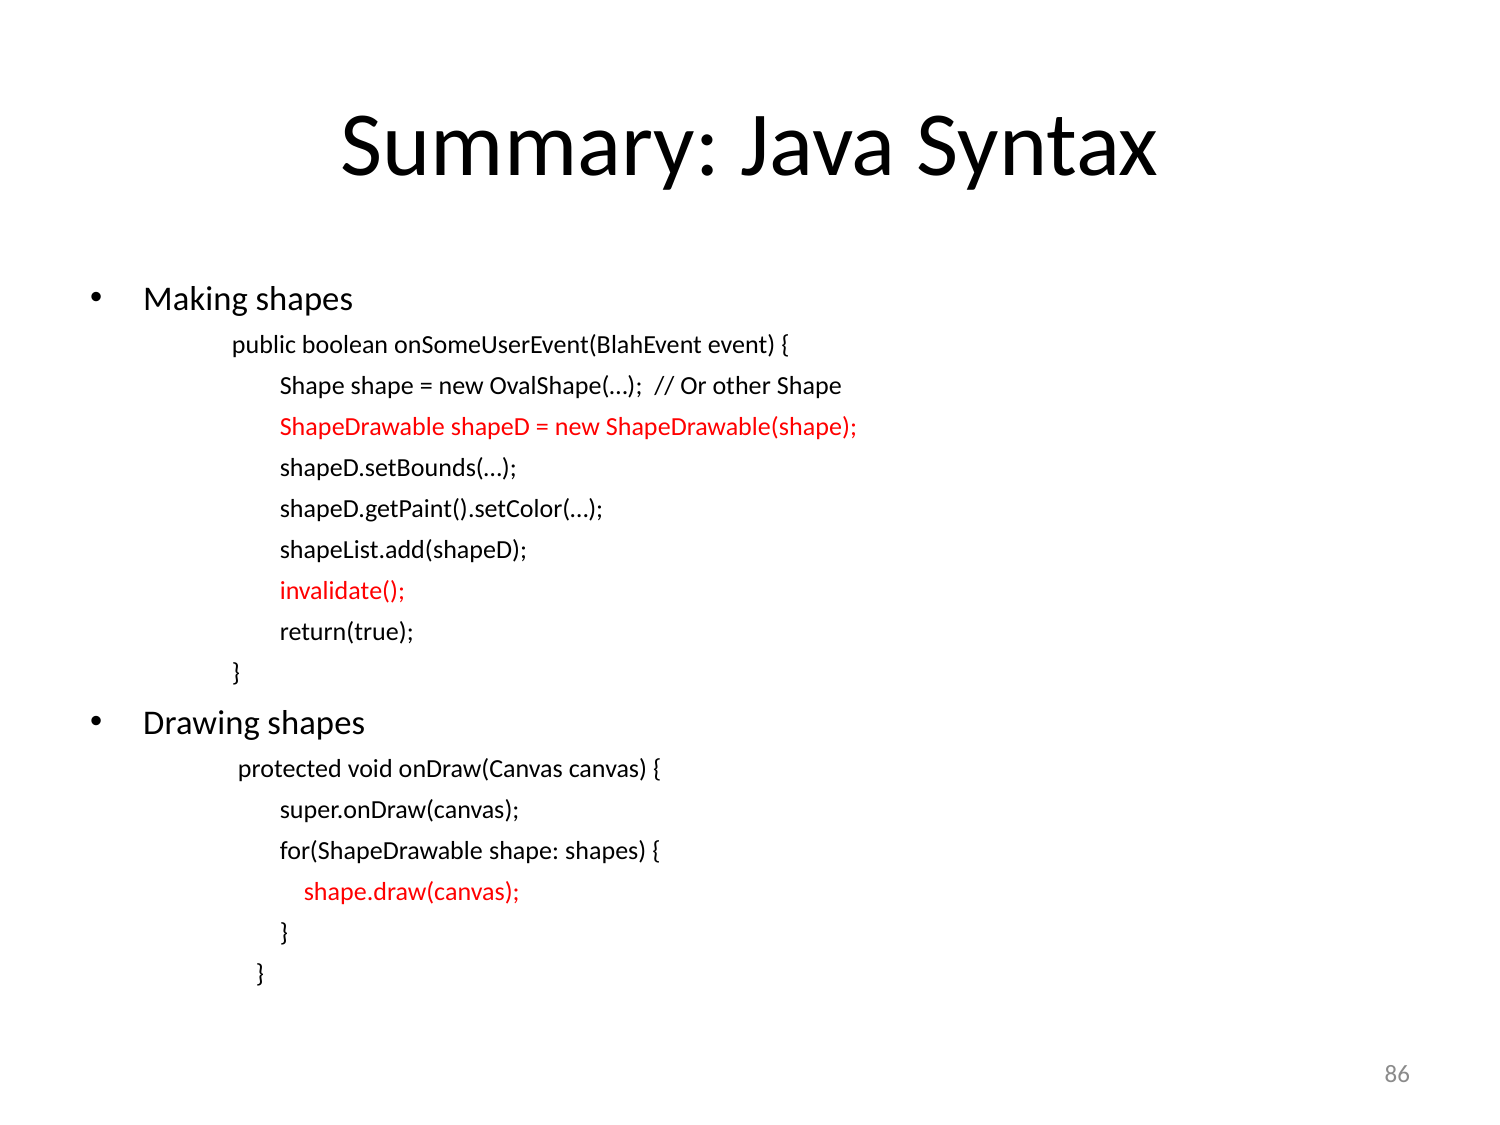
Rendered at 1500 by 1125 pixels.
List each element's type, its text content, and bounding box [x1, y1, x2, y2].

list Making shapes public boolean onSomeUserEvent(BlahEvent event) { Shape shape = new OvalShape(…); // Or other Shape ShapeDrawable shapeD = new ShapeDrawable(shape); shapeD.setBounds(…); shapeD.getPaint().setColor(…); shapeList.add(shapeD); invalidate(); return(true); } Drawing shapes protected void onDraw(Canvas canvas) { super.onDraw(canvas); for(ShapeDrawable shape: shapes) { shape.draw(canvas); } } [75, 262, 1425, 1005]
slide_number 86 [1074, 1042, 1425, 1103]
title Summary: Java Syntax [75, 45, 1425, 233]
